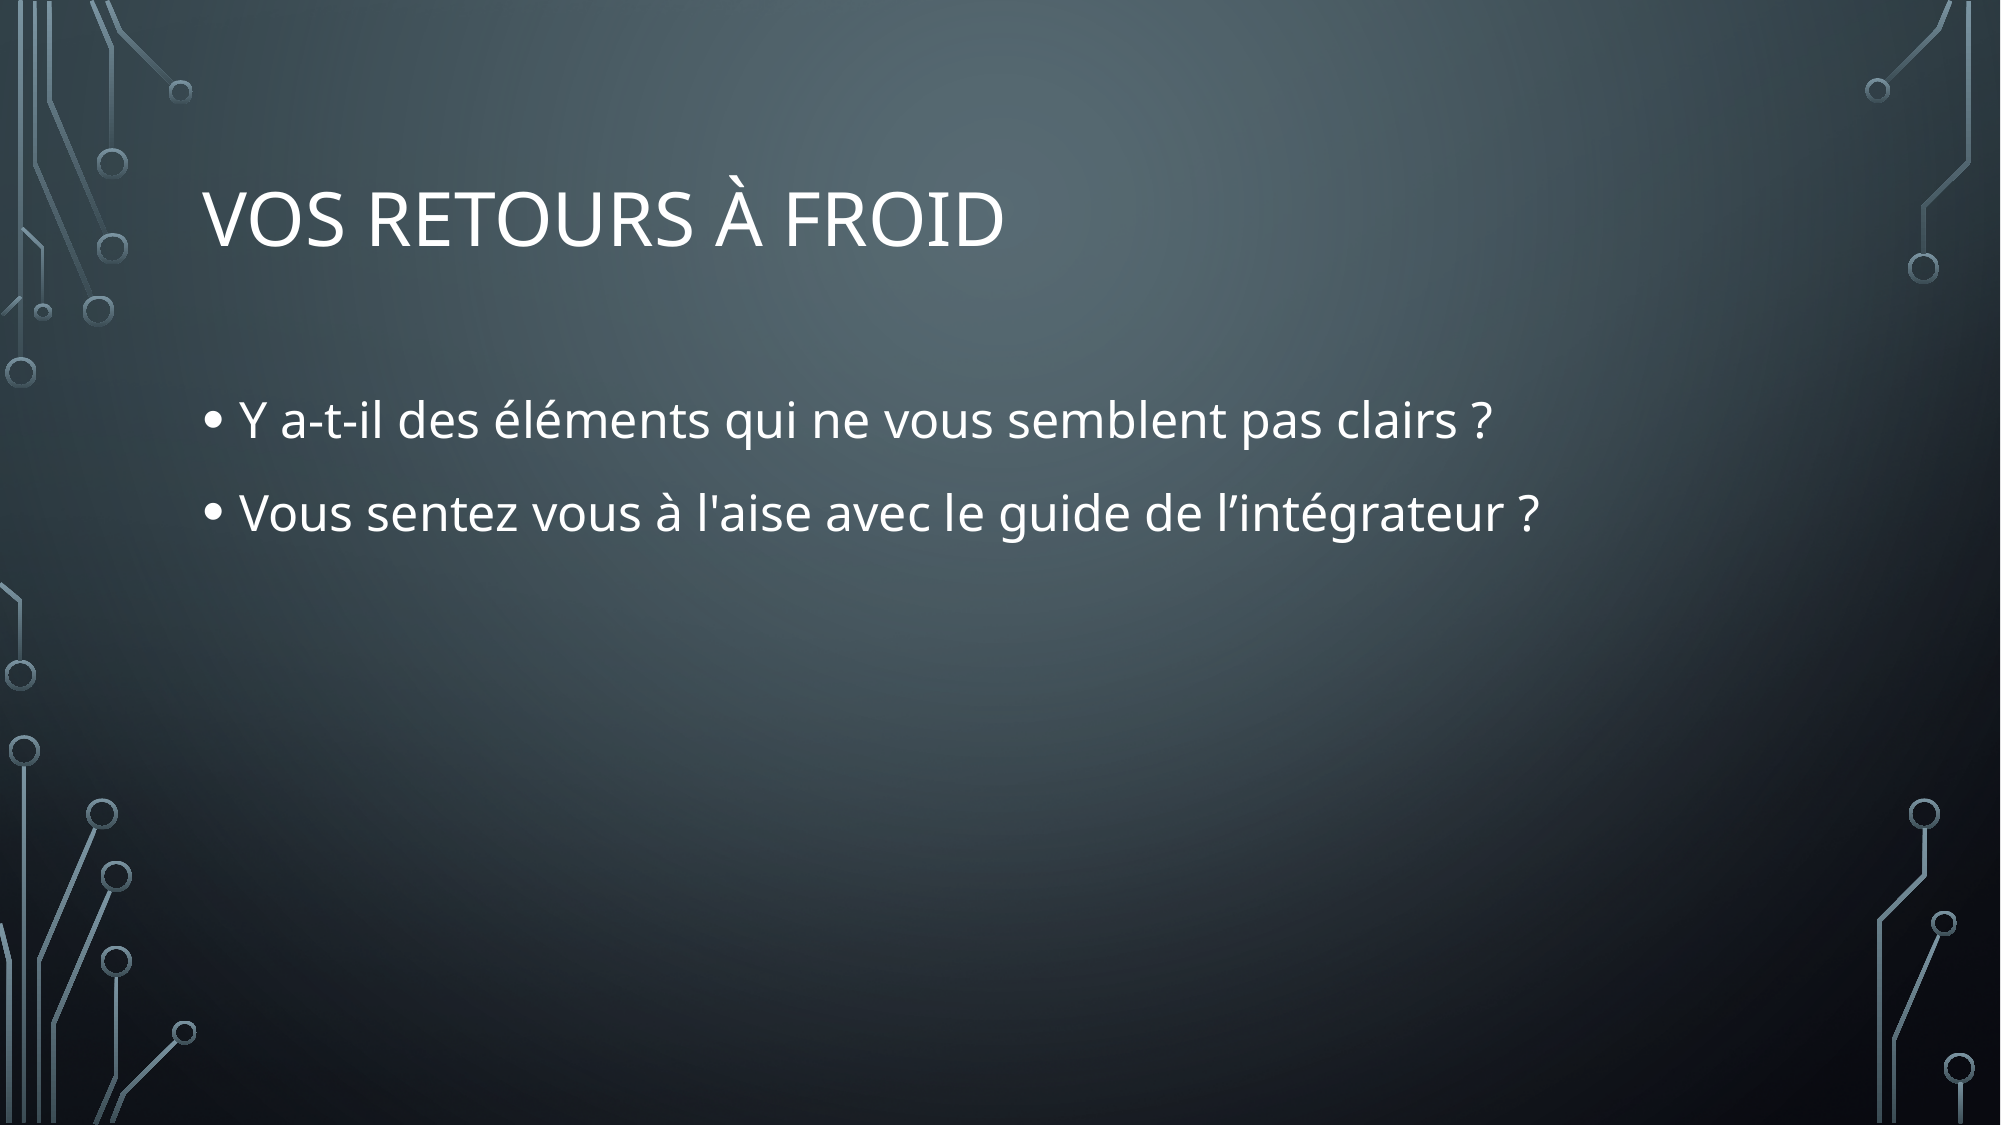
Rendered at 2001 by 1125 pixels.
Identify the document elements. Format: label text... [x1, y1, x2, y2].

list Y a-t-il des éléments qui ne vous semblent pas clairs ? Vous sentez vous à l'aise avec le guide de l’intégrateur ? [187, 369, 1813, 950]
title Vos retours à froid [187, 101, 1813, 344]
